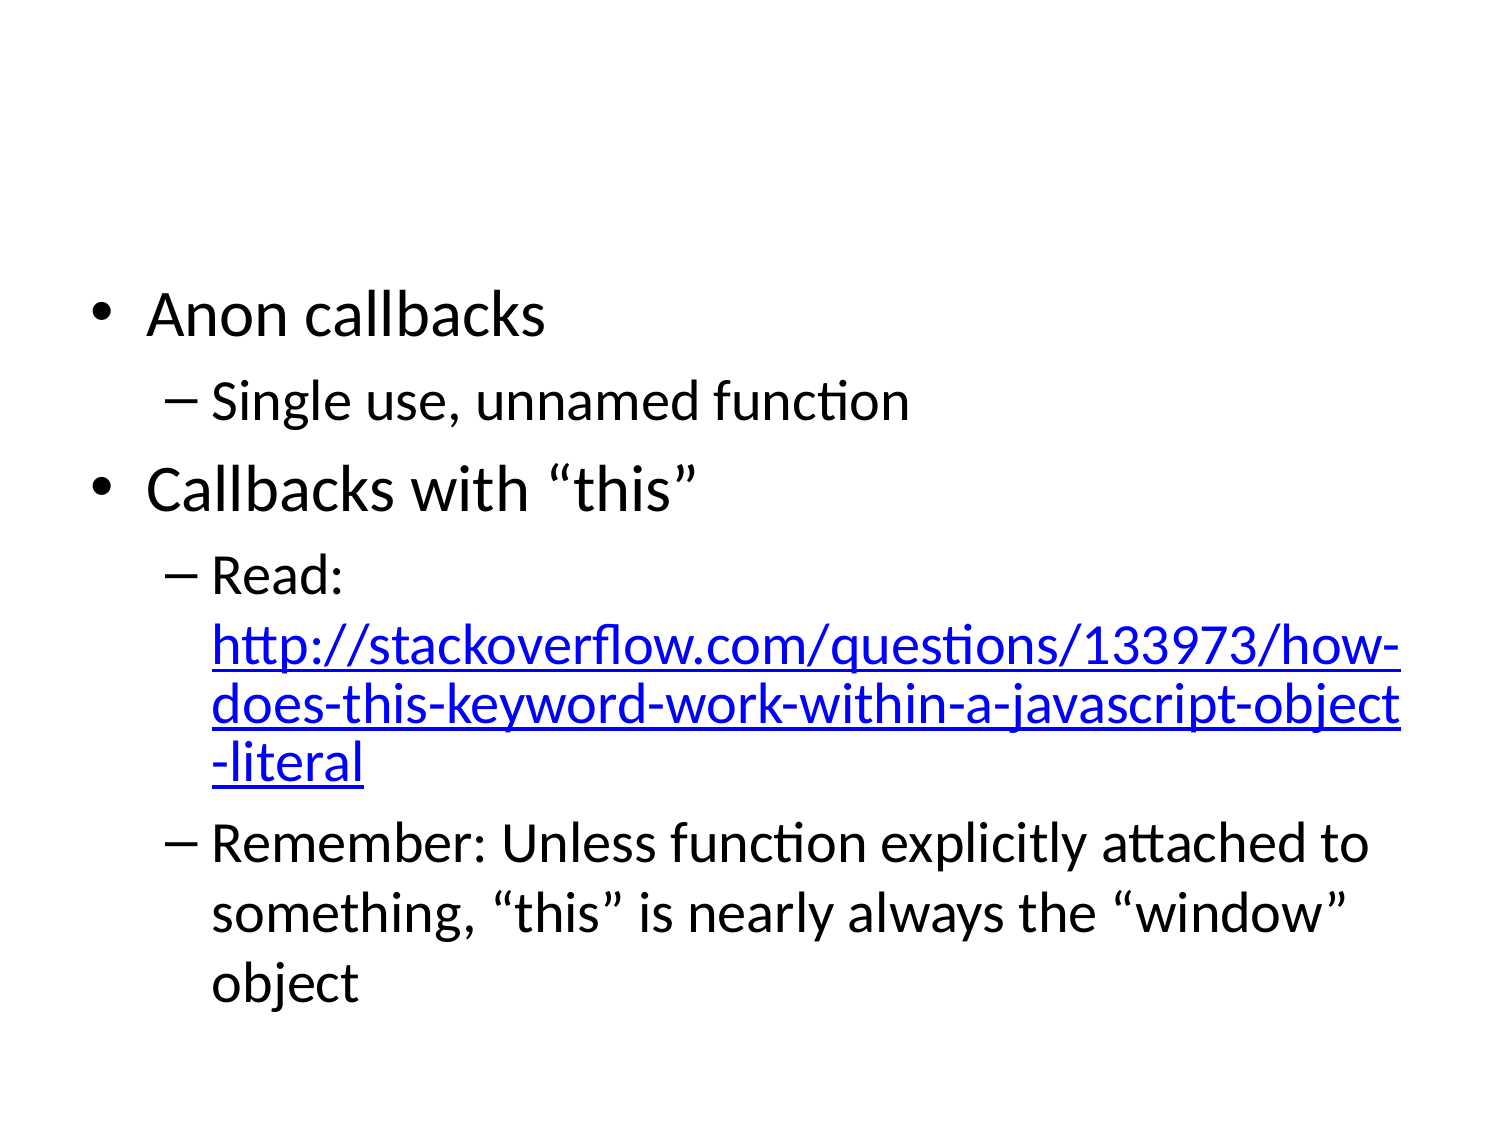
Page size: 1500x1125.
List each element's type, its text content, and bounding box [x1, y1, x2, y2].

list Anon callbacks Single use, unnamed function Callbacks with “this” Read: http://stackoverflow.com/questions/133973/how-does-this-keyword-work-within-a-javascript-object-literal Remember: Unless function explicitly attached to something, “this” is nearly always the “window” object [75, 262, 1425, 1005]
